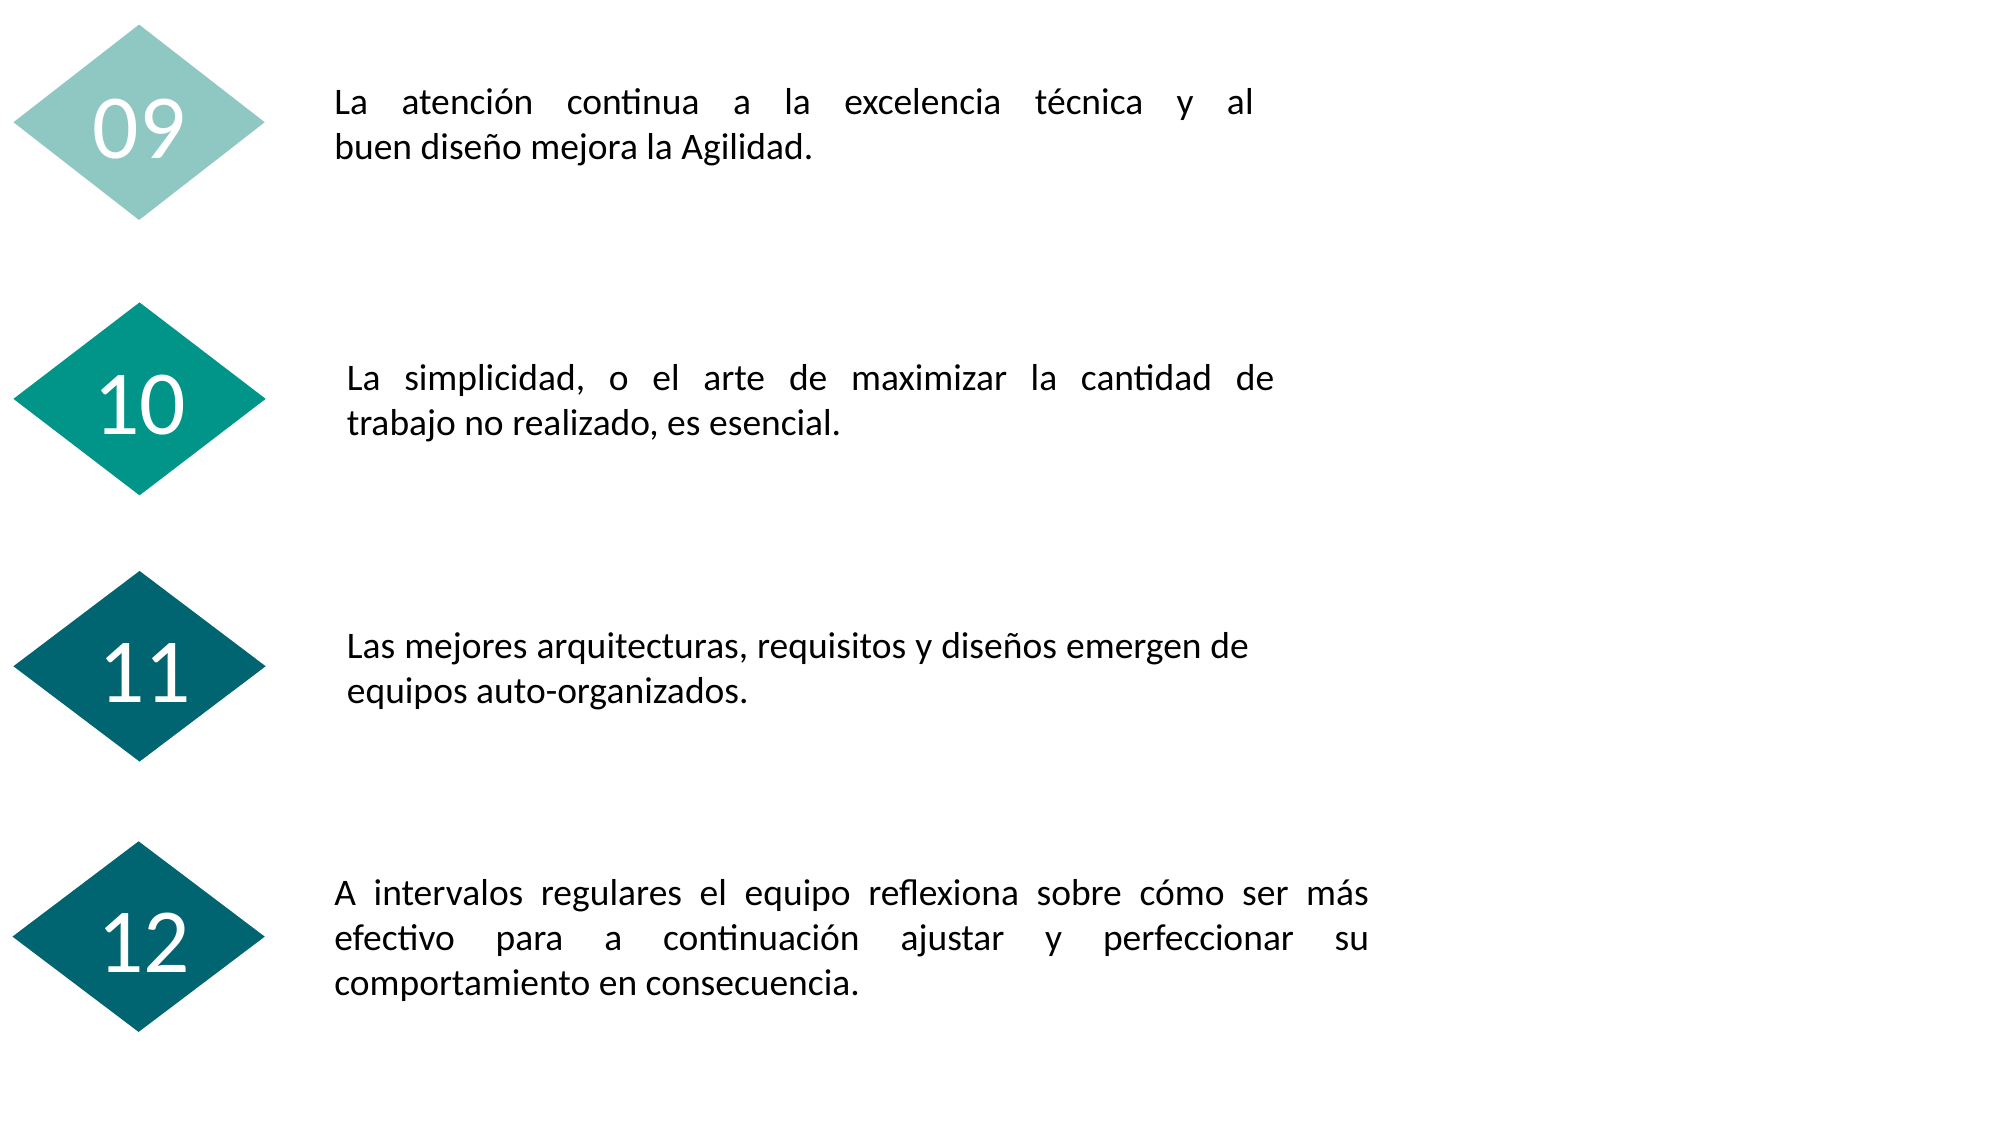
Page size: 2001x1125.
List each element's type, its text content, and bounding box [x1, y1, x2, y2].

text_box [97, 570, 182, 603]
text_box [94, 24, 184, 59]
text_box [208, 622, 266, 710]
text_box [211, 357, 266, 441]
text_box [12, 885, 80, 988]
text_box [94, 185, 185, 220]
text_box 10 [68, 335, 211, 461]
text_box [13, 357, 68, 441]
text_box [207, 892, 265, 981]
text_box A intervalos regulares el equipo reflexiona sobre cómo ser más efectivo para a continuación ajustar y perfeccionar su comportamiento en consecuencia. [319, 860, 1385, 1011]
text_box [13, 82, 65, 163]
text_box Las mejores arquitecturas, requisitos y diseños emergen de equipos auto-organizados. [332, 613, 1265, 718]
text_box 09 [65, 59, 214, 185]
text_box 12 [80, 873, 207, 999]
text_box La simplicidad, o el arte de maximizar la cantidad de trabajo no realizado, es esencial. [332, 345, 1290, 451]
text_box La atención continua a la excelencia técnica y al buen diseño mejora la Agilidad. [319, 69, 1278, 174]
text_box [96, 729, 183, 762]
text_box [96, 302, 183, 335]
text_box [94, 461, 185, 496]
text_box [13, 615, 81, 718]
text_box 11 [81, 603, 208, 729]
text_box [96, 841, 181, 873]
text_box [95, 999, 183, 1032]
text_box [214, 82, 265, 162]
